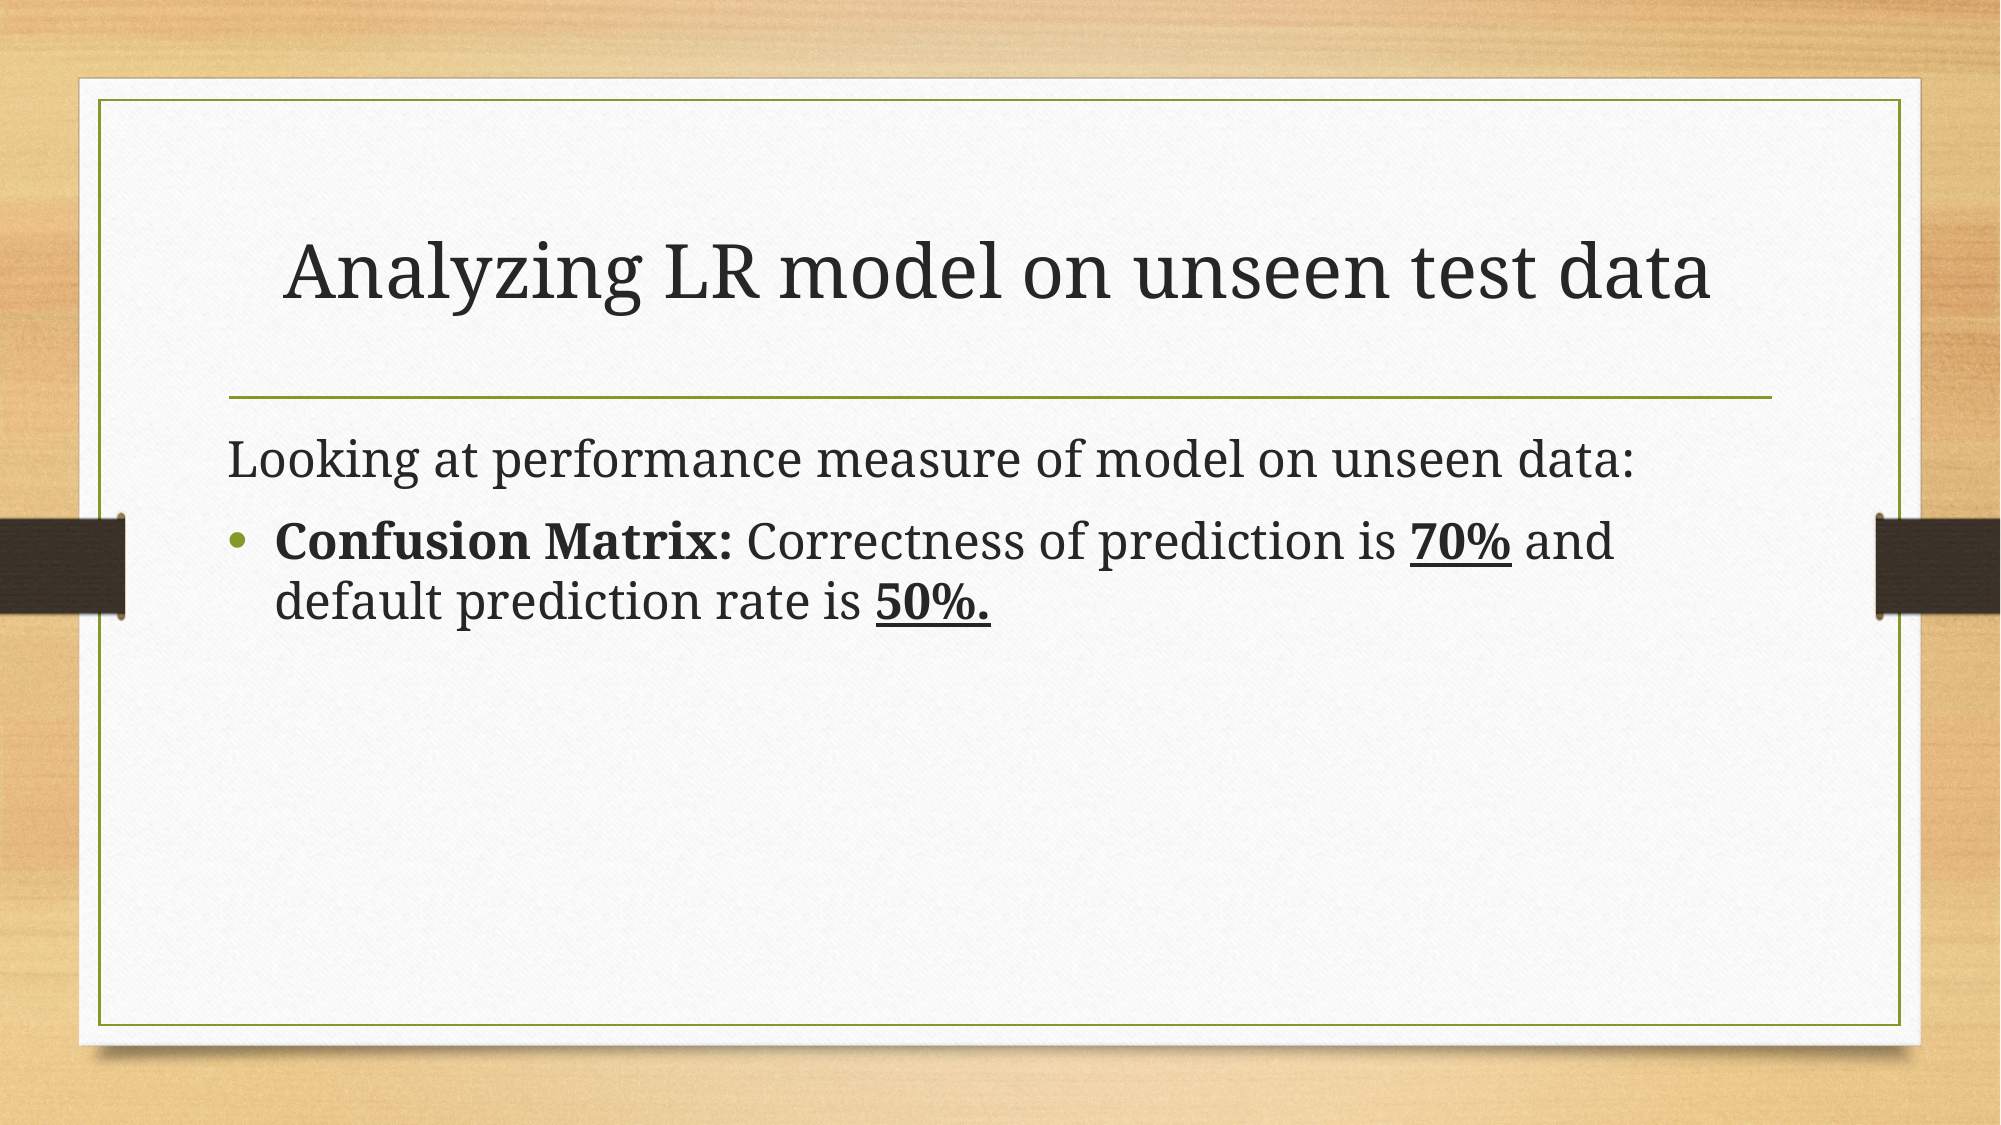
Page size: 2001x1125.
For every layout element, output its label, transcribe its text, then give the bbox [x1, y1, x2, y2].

picture [0, 0, 2001, 1125]
list Looking at performance measure of model on unseen data: Confusion Matrix: Correctness of prediction is 70% and default prediction rate is 50%. [212, 419, 1788, 964]
title Analyzing LR model on unseen test data [212, 161, 1788, 375]
